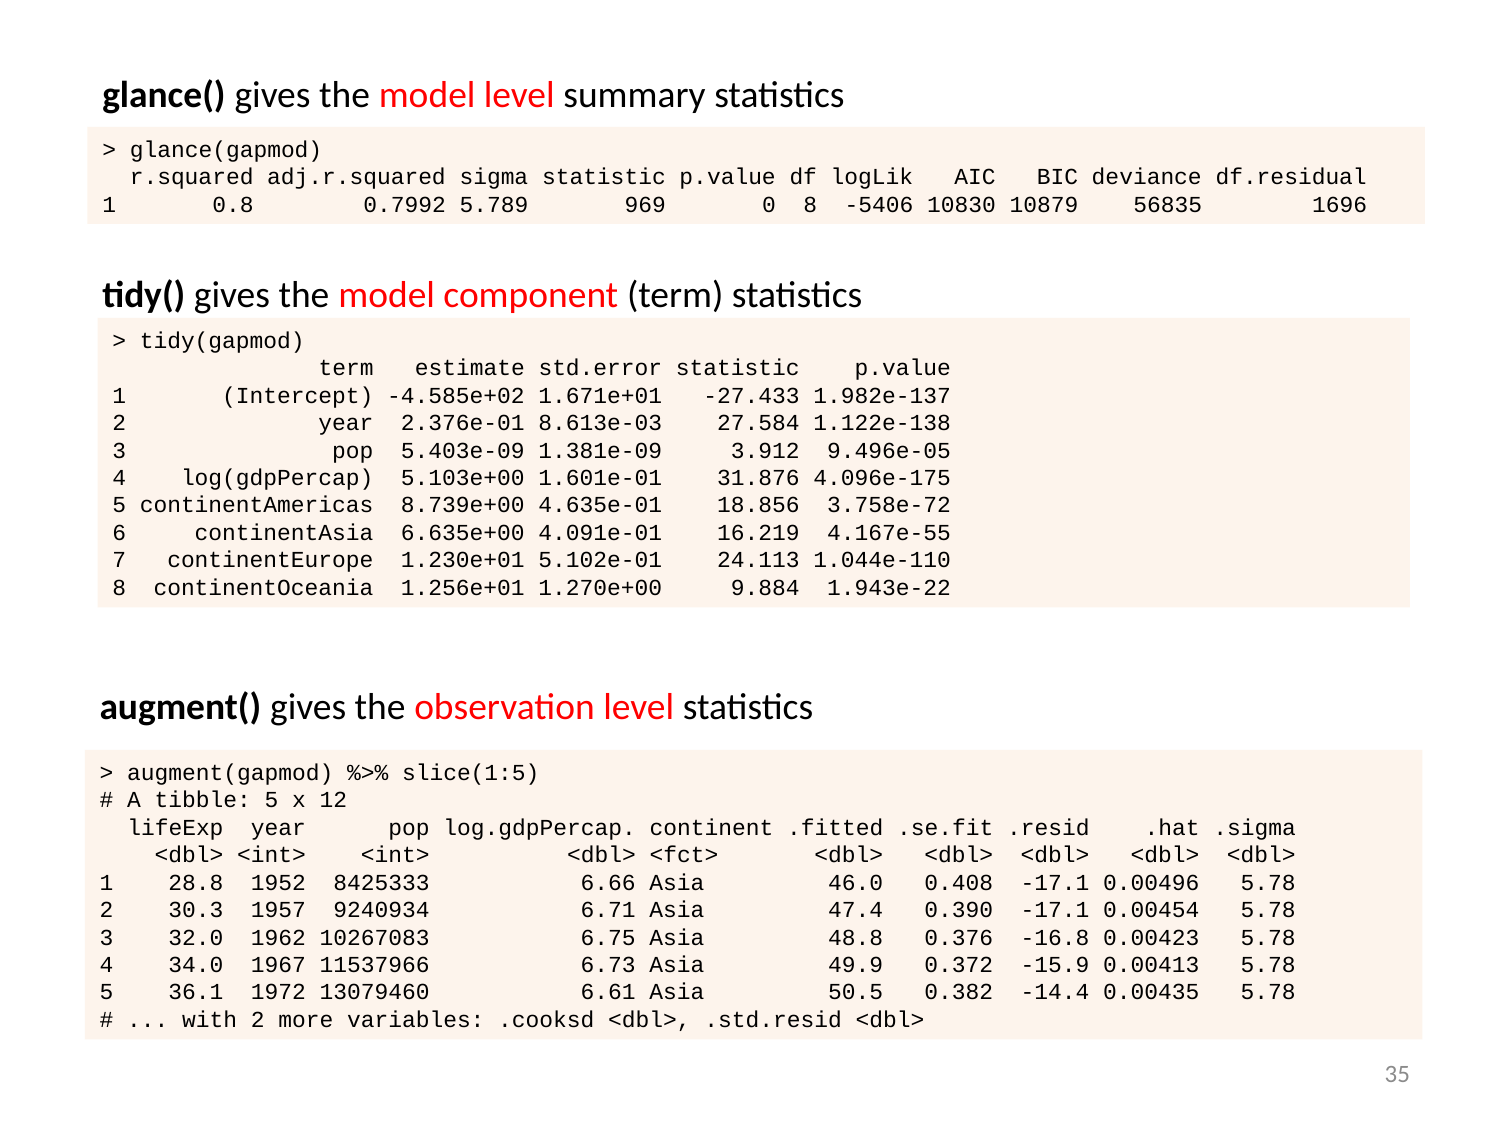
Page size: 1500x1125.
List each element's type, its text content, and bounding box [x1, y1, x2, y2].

text_box > glance(gapmod) r.squared adj.r.squared sigma statistic p.value df logLik AIC BIC deviance df.residual 1 0.8 0.7992 5.789 969 0 8 -5406 10830 10879 56835 1696 [87, 126, 1425, 224]
text_box tidy() gives the model component (term) statistics [87, 262, 1410, 323]
text_box augment() gives the observation level statistics [84, 674, 1423, 735]
text_box > augment(gapmod) %>% slice(1:5) # A tibble: 5 x 12 lifeExp year pop log.gdpPercap. continent .fitted .se.fit .resid .hat .sigma <dbl> <int> <int> <dbl> <fct> <dbl> <dbl> <dbl> <dbl> <dbl> 1 28.8 1952 8425333 6.66 Asia 46.0 0.408 -17.1 0.00496 5.78 2 30.3 1957 9240934 6.71 Asia 47.4 0.390 -17.1 0.00454 5.78 3 32.0 1962 10267083 6.75 Asia 48.8 0.376 -16.8 0.00423 5.78 4 34.0 1967 11537966 6.73 Asia 49.9 0.372 -15.9 0.00413 5.78 5 36.1 1972 13079460 6.61 Asia 50.5 0.382 -14.4 0.00435 5.78 # ... with 2 more variables: .cooksd <dbl>, .std.resid <dbl> [84, 749, 1423, 1040]
text_box glance() gives the model level summary statistics [87, 62, 1175, 123]
slide_number 35 [1074, 1042, 1425, 1103]
text_box > tidy(gapmod) term estimate std.error statistic p.value 1 (Intercept) -4.585e+02 1.671e+01 -27.433 1.982e-137 2 year 2.376e-01 8.613e-03 27.584 1.122e-138 3 pop 5.403e-09 1.381e-09 3.912 9.496e-05 4 log(gdpPercap) 5.103e+00 1.601e-01 31.876 4.096e-175 5 continentAmericas 8.739e+00 4.635e-01 18.856 3.758e-72 6 continentAsia 6.635e+00 4.091e-01 16.219 4.167e-55 7 continentEurope 1.230e+01 5.102e-01 24.113 1.044e-110 8 continentOceania 1.256e+01 1.270e+00 9.884 1.943e-22 [97, 323, 1410, 608]
